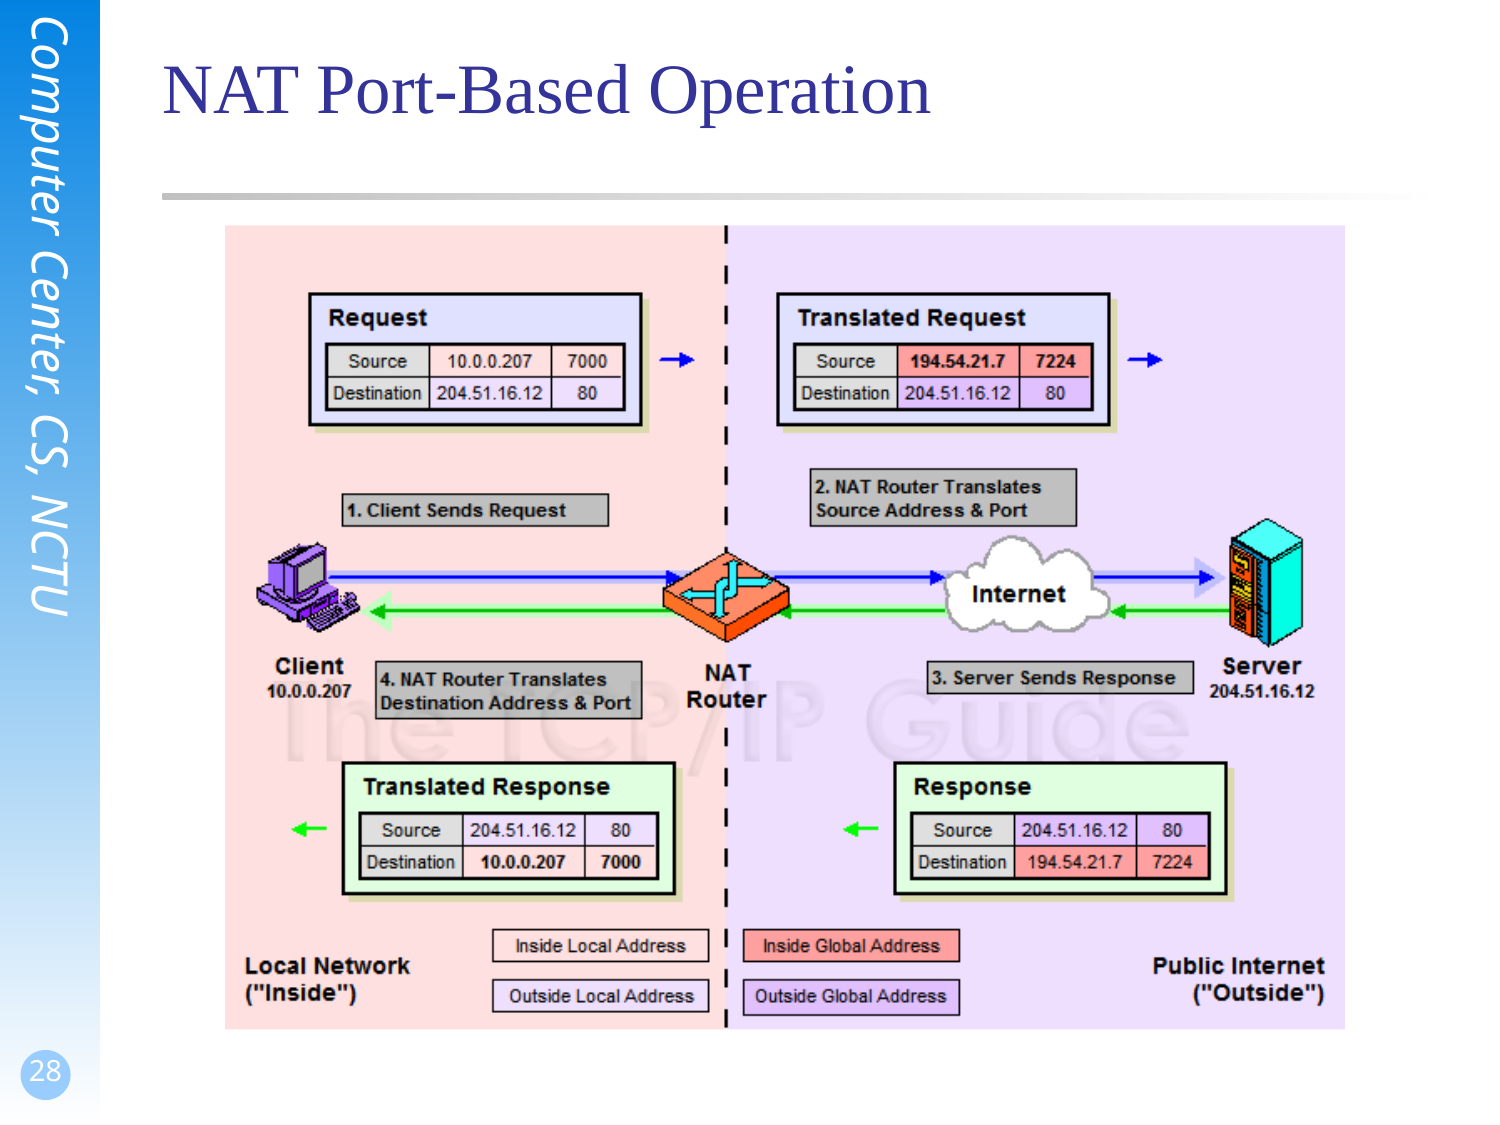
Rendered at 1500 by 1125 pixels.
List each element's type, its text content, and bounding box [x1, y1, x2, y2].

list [224, 224, 1346, 1038]
title NAT Port-Based Operation [162, 42, 1438, 231]
